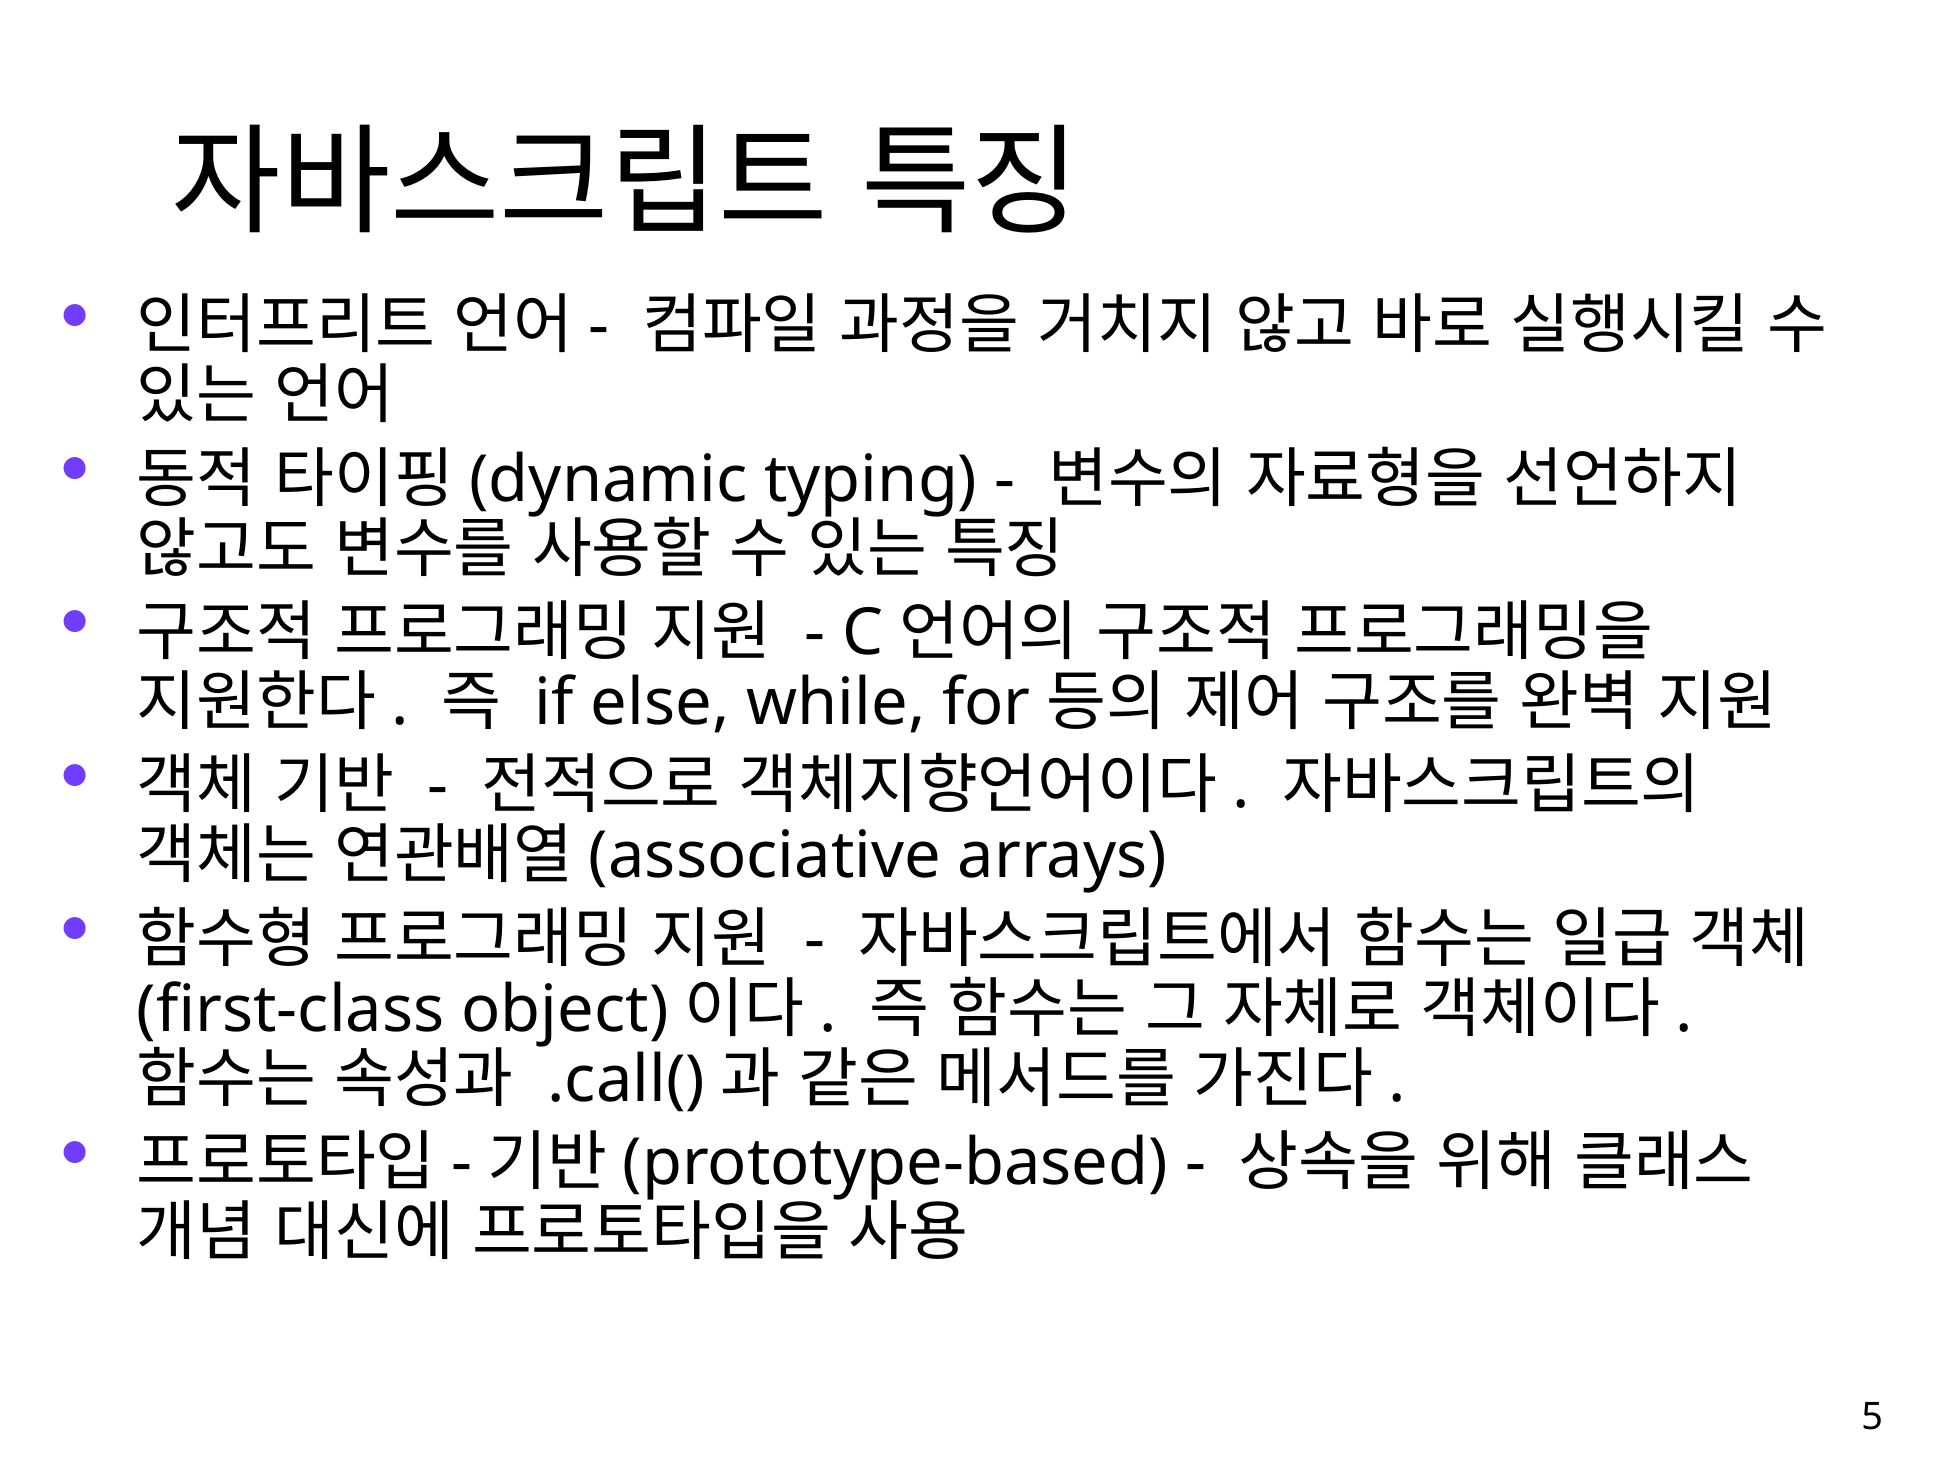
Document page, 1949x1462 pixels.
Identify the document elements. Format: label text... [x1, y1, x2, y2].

list 인터프리트 언어- 컴파일 과정을 거치지 않고 바로 실행시킬 수 있는 언어 동적 타이핑(dynamic typing) - 변수의 자료형을 선언하지 않고도 변수를 사용할 수 있는 특징 구조적 프로그래밍 지원 - C언어의 구조적 프로그래밍을 지원한다. 즉 if else, while, for등의 제어 구조를 완벽 지원 객체 기반 - 전적으로 객체지향언어이다. 자바스크립트의 객체는 연관배열(associative arrays) 함수형 프로그래밍 지원 - 자바스크립트에서 함수는 일급 객체(first-class object)이다. 즉 함수는 그 자체로 객체이다. 함수는 속성과 .call()과 같은 메서드를 가진다. 프로토타입-기반(prototype-based) - 상속을 위해 클래스 개념 대신에 프로토타입을 사용 [48, 284, 1897, 1343]
slide_number 5 [1496, 1372, 1899, 1462]
title 자바스크립트 특징 [156, 92, 1749, 255]
